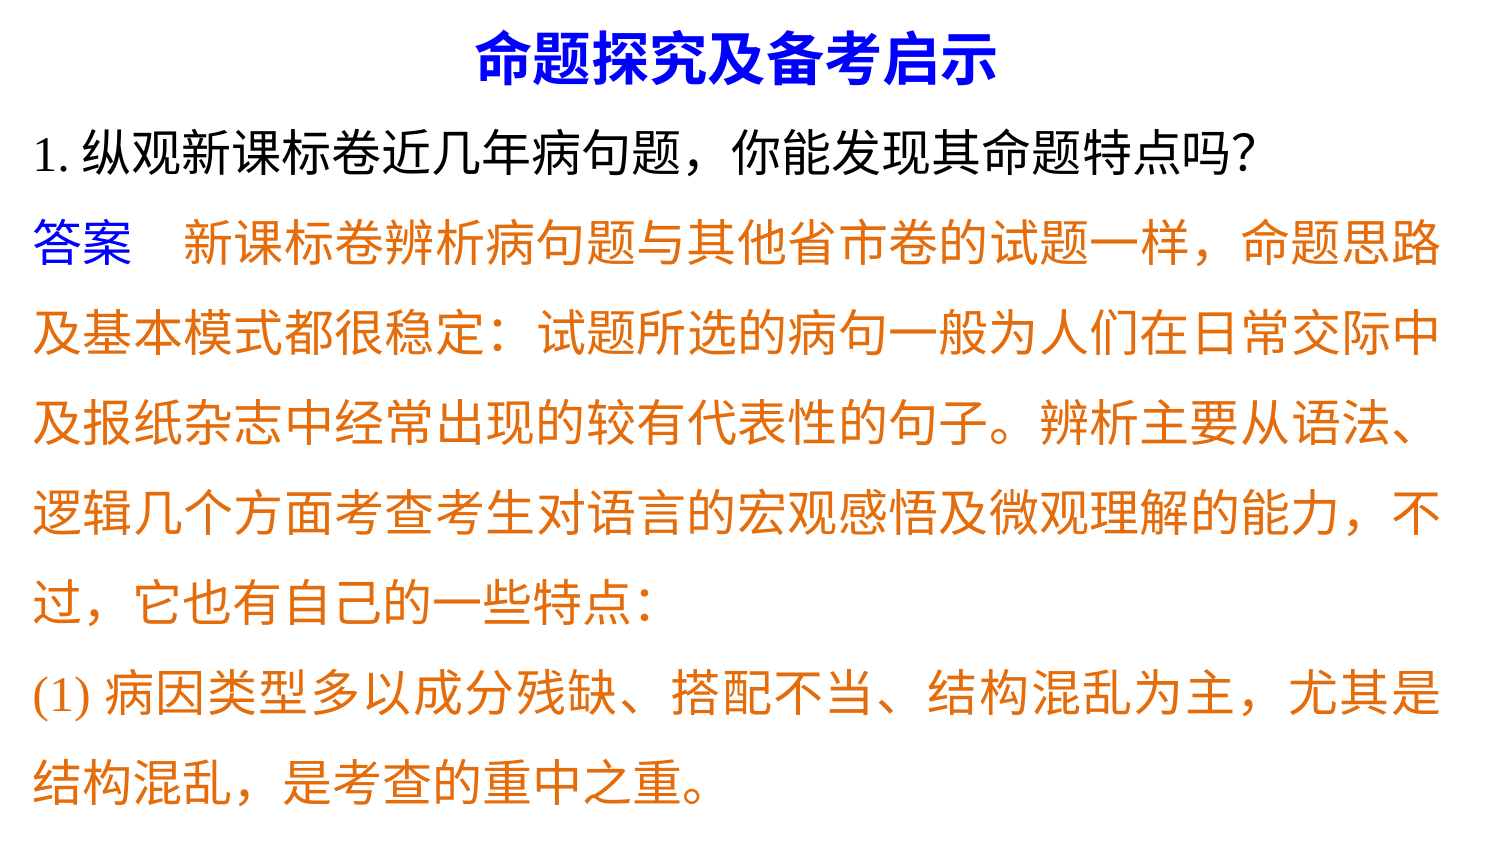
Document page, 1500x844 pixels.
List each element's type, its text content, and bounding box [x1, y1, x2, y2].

text_box 命题探究及备考启示 1.纵观新课标卷近几年病句题，你能发现其命题特点吗？ 答案 新课标卷辨析病句题与其他省市卷的试题一样，命题思路及基本模式都很稳定：试题所选的病句一般为人们在日常交际中及报纸杂志中经常出现的较有代表性的句子。辨析主要从语法、逻辑几个方面考查考生对语言的宏观感悟及微观理解的能力，不过，它也有自己的一些特点： (1)病因类型多以成分残缺、搭配不当、结构混乱为主，尤其是结构混乱，是考查的重中之重。 [17, 4, 1457, 819]
